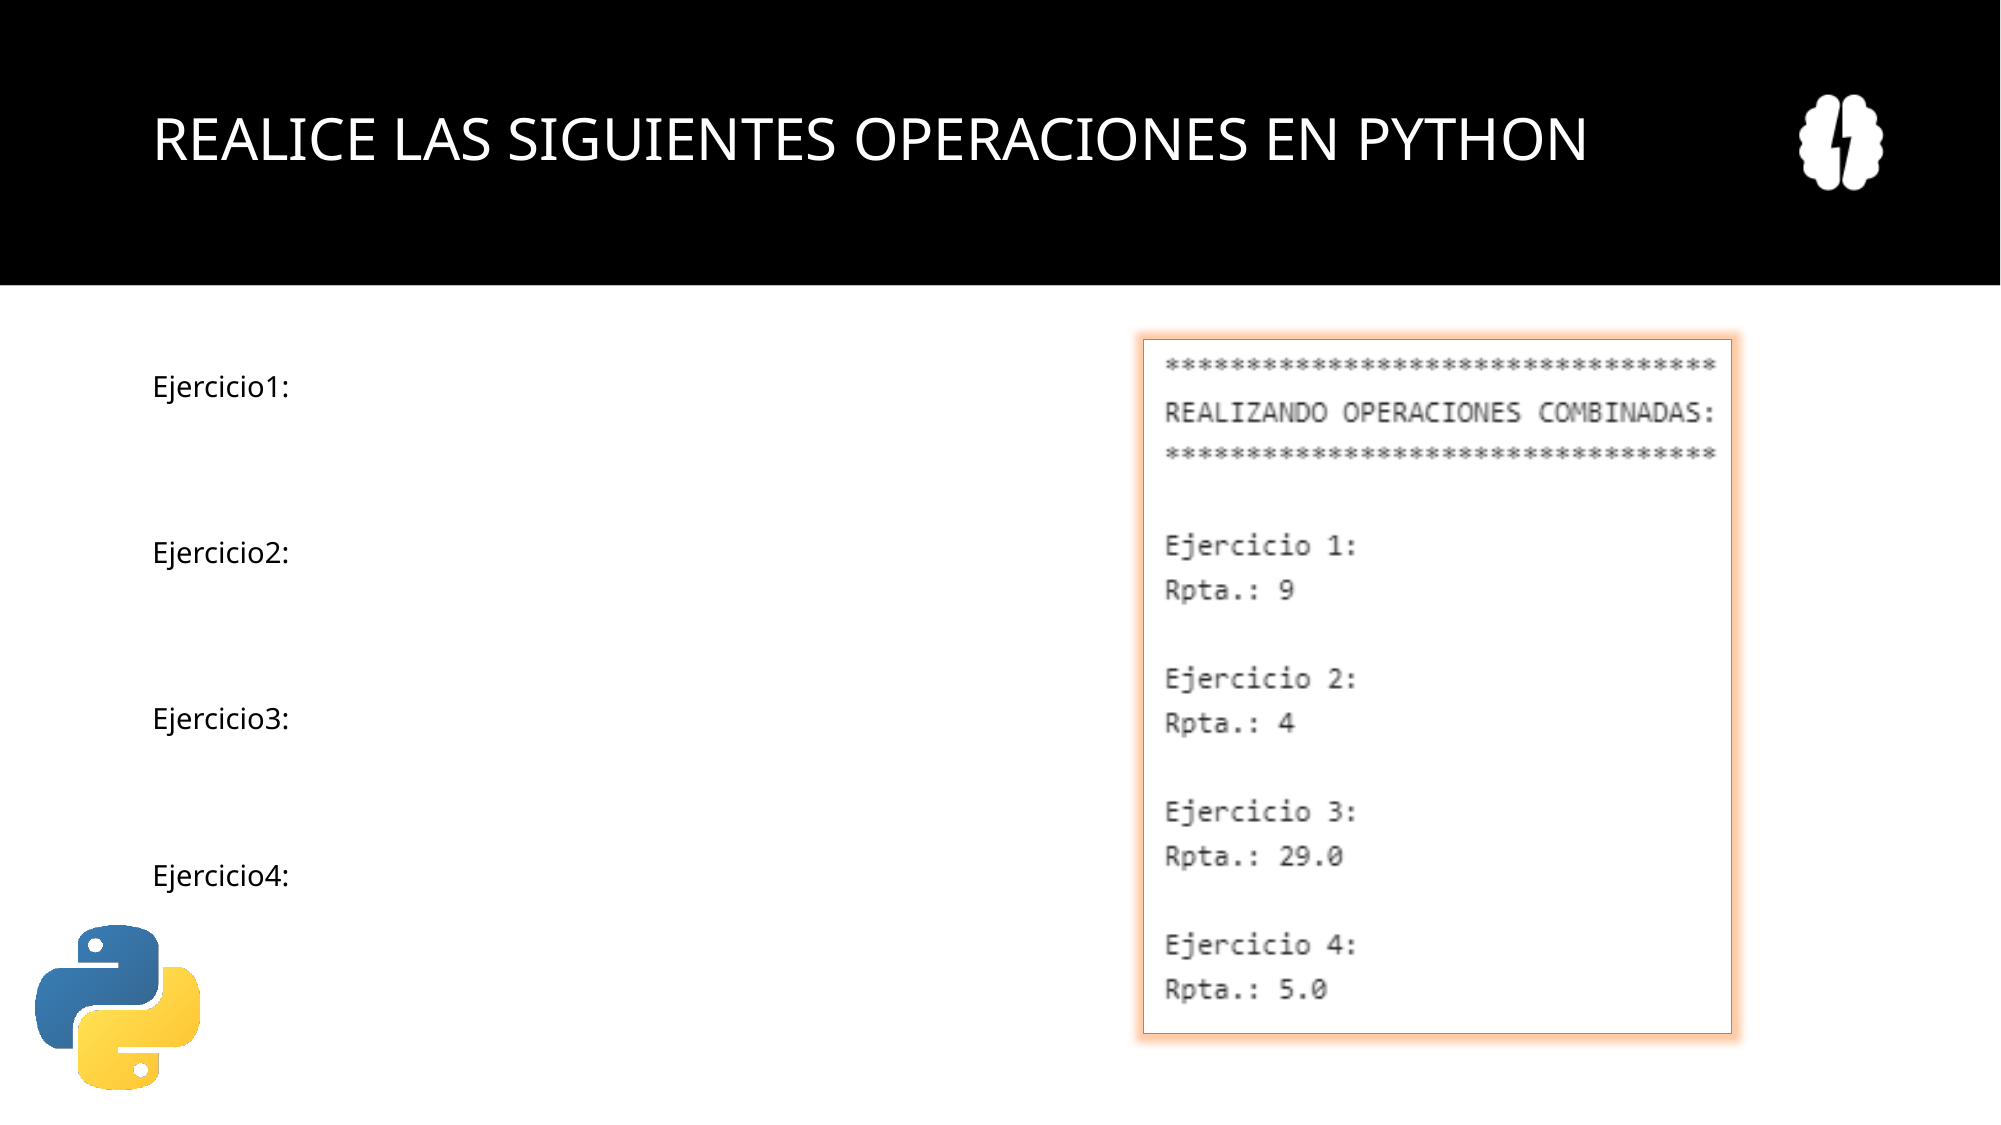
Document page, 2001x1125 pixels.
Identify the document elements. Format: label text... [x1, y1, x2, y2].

picture [0, 0, 2001, 1125]
title REALICE LAS SIGUIENTES OPERACIONES EN PYTHON [137, 89, 1682, 194]
